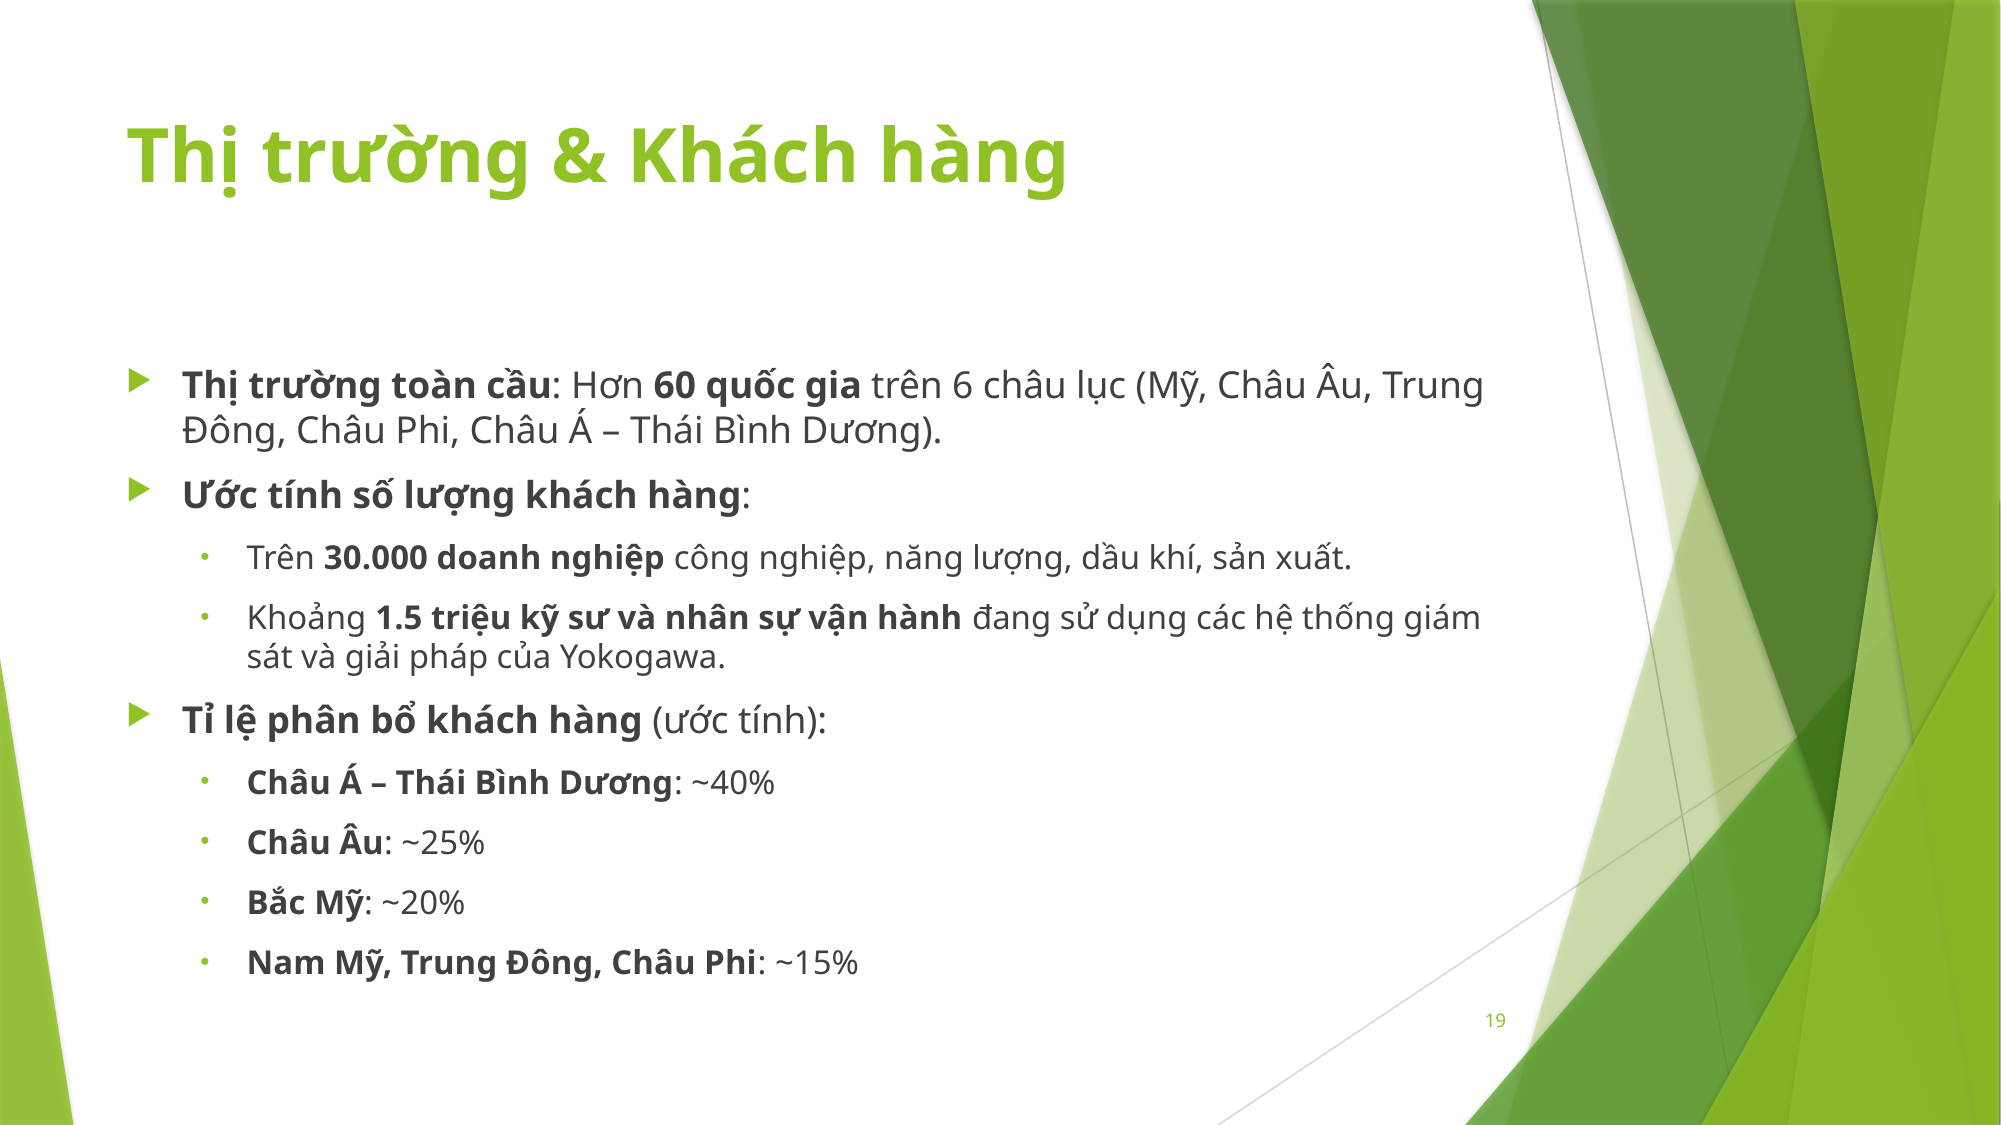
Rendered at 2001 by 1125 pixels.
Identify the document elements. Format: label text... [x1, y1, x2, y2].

slide_number 19 [1409, 991, 1522, 1051]
title Thị trường & Khách hàng [111, 99, 1522, 317]
list Thị trường toàn cầu: Hơn 60 quốc gia trên 6 châu lục (Mỹ, Châu Âu, Trung Đông, Châu Phi, Châu Á – Thái Bình Dương). Ước tính số lượng khách hàng: Trên 30.000 doanh nghiệp công nghiệp, năng lượng, dầu khí, sản xuất. Khoảng 1.5 triệu kỹ sư và nhân sự vận hành đang sử dụng các hệ thống giám sát và giải pháp của Yokogawa. Tỉ lệ phân bổ khách hàng (ước tính): Châu Á – Thái Bình Dương: ~40% Châu Âu: ~25% Bắc Mỹ: ~20% Nam Mỹ, Trung Đông, Châu Phi: ~15% [111, 354, 1522, 992]
